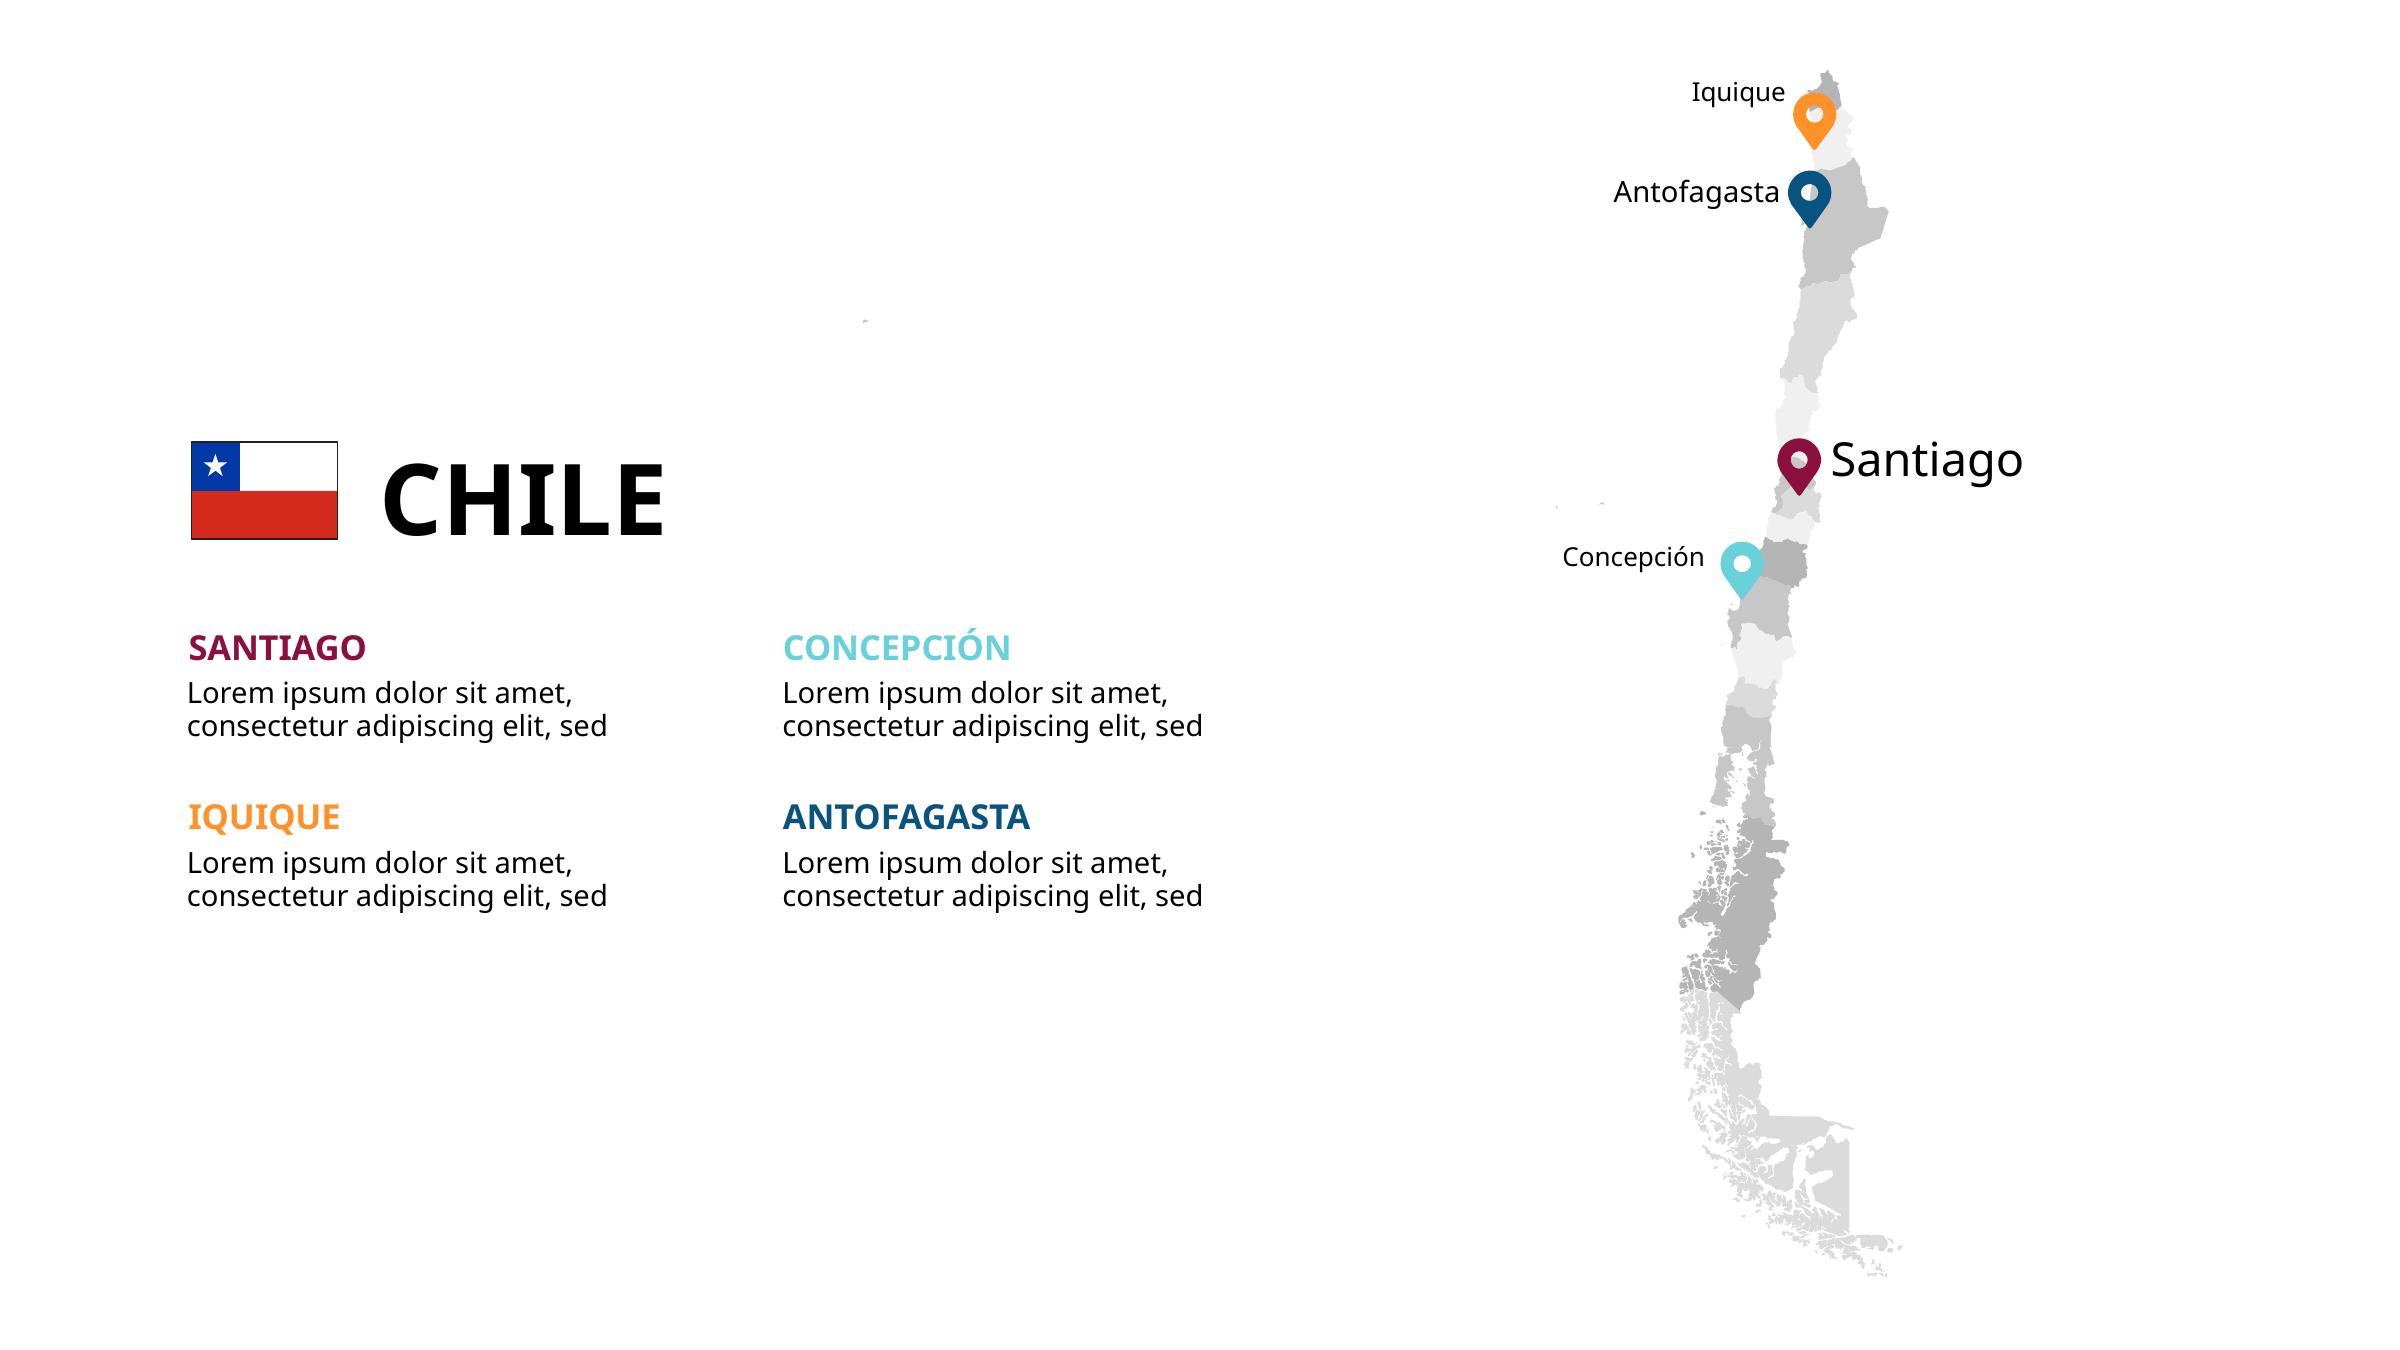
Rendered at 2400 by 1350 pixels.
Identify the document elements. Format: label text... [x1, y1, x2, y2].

text_box CONCEPCIÓN [783, 620, 1044, 667]
text_box Lorem ipsum dolor sit amet, consectetur adipiscing elit, sed [168, 838, 638, 920]
text_box IQUIQUE [188, 789, 356, 837]
text_box ANTOFAGASTA [783, 789, 1068, 837]
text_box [1562, 71, 2047, 600]
text_box Lorem ipsum dolor sit amet, consectetur adipiscing elit, sed [168, 668, 638, 750]
text_box Lorem ipsum dolor sit amet, consectetur adipiscing elit, sed [764, 838, 1234, 920]
text_box SANTIAGO [188, 620, 389, 667]
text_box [191, 441, 338, 540]
text_box CHILE [379, 434, 720, 555]
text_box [1678, 600, 1903, 1278]
text_box Lorem ipsum dolor sit amet, consectetur adipiscing elit, sed [764, 668, 1234, 750]
